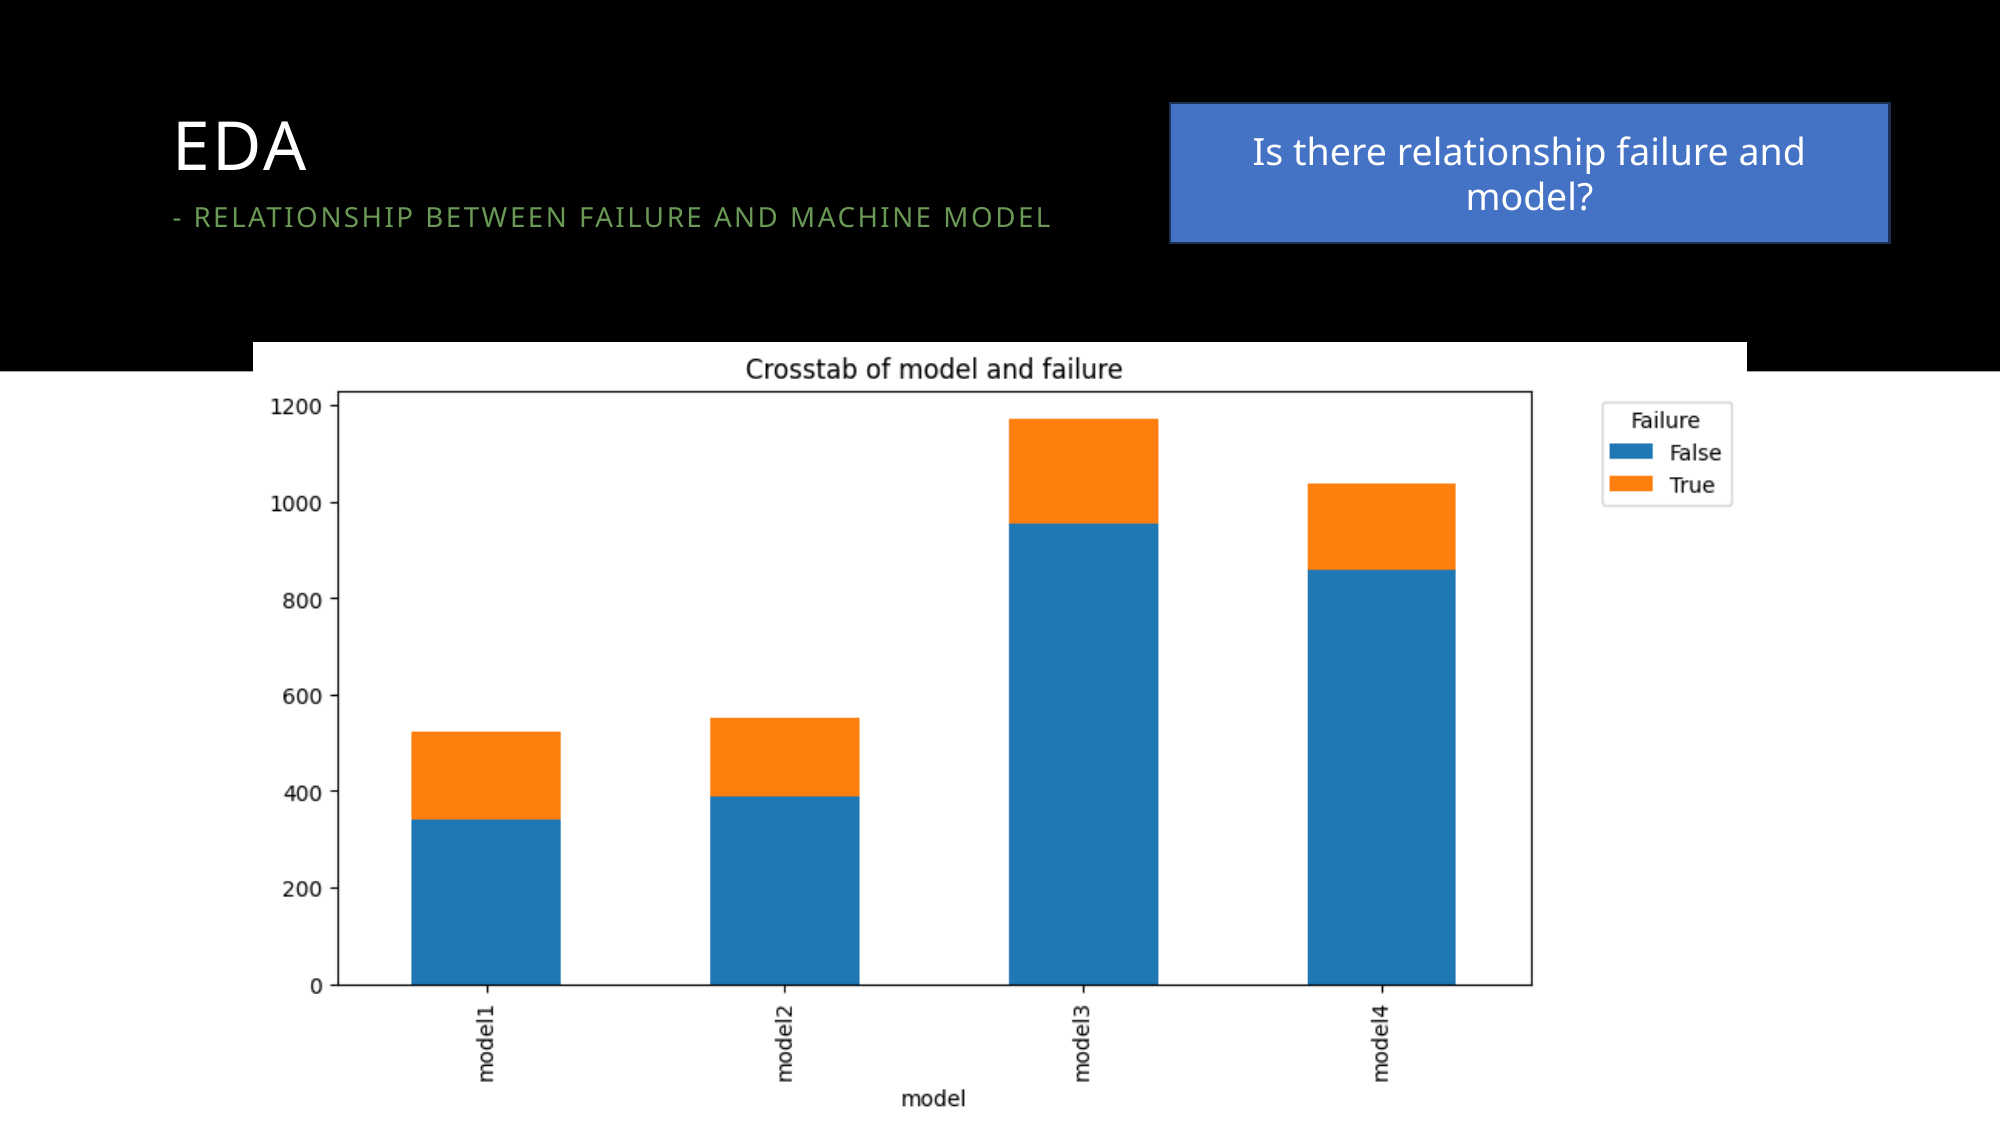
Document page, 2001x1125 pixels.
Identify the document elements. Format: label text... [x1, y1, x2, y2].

text_box Is there relationship failure and model? [1169, 102, 1891, 244]
title EDA - Relationship between failure and machine model [157, 52, 1842, 332]
picture [253, 342, 1747, 1125]
